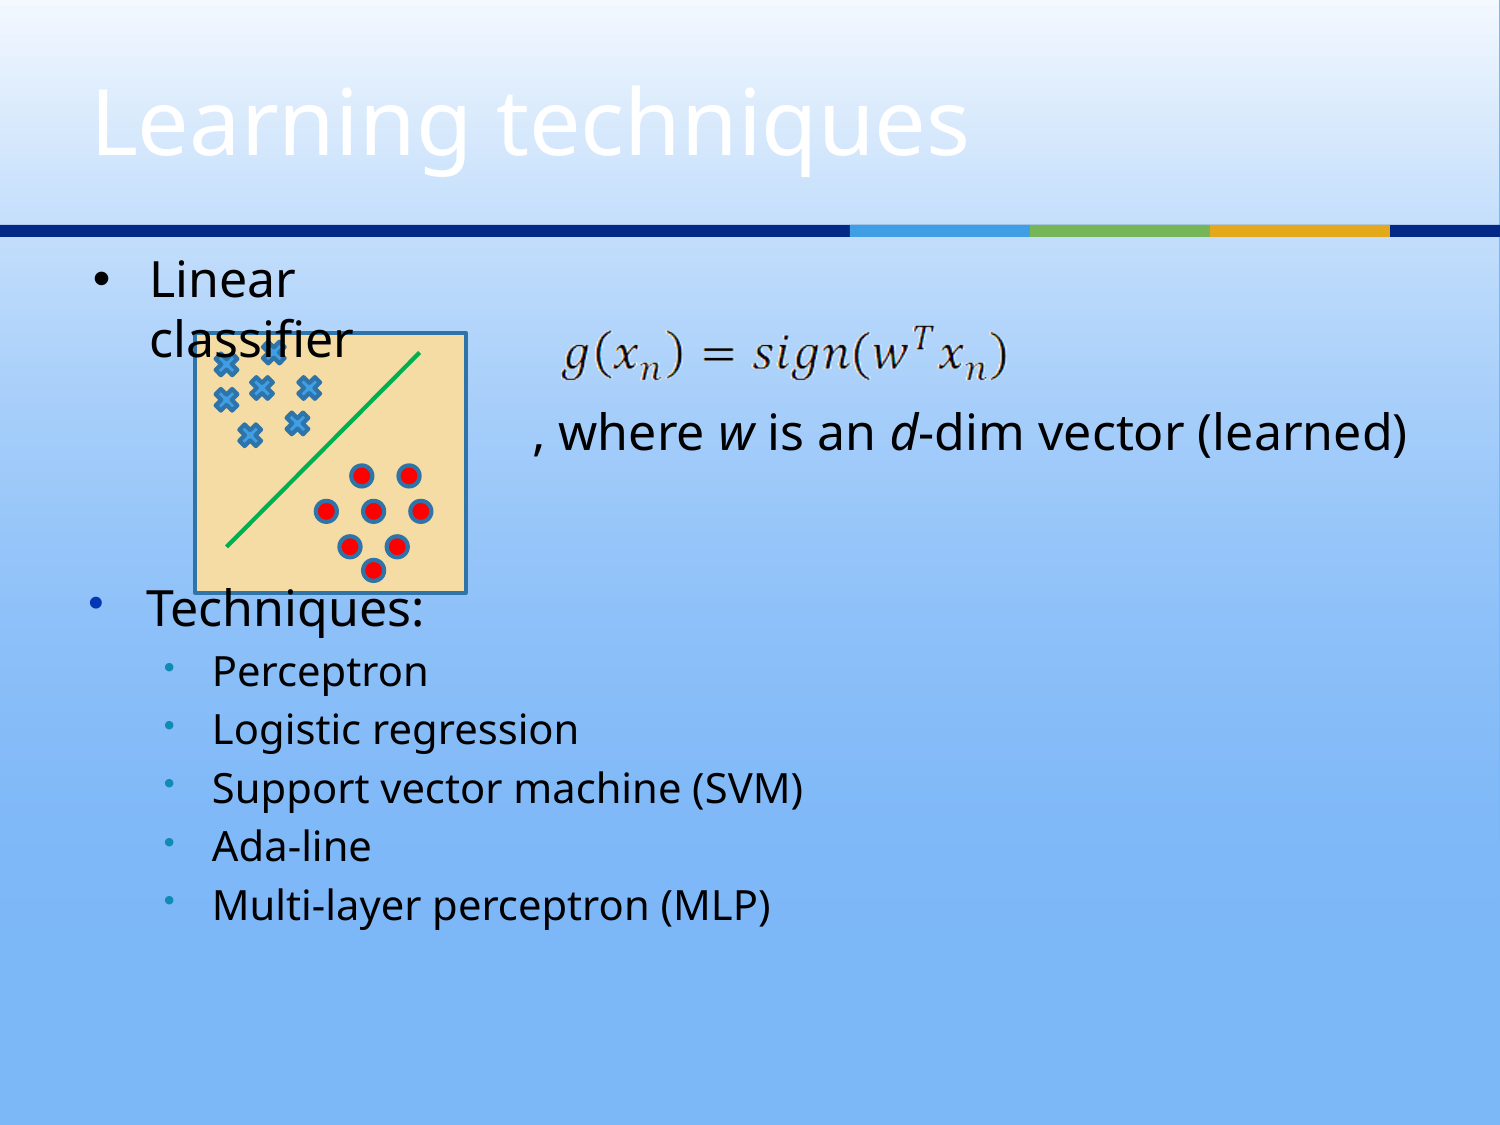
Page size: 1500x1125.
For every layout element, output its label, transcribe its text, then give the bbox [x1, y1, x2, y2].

text_box Linear classifier [78, 240, 502, 376]
text_box [337, 548, 363, 560]
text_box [226, 352, 421, 548]
picture [560, 321, 1010, 382]
list Techniques: Perceptron Logistic regression Support vector machine (SVM) Ada-line Multi-layer perceptron (MLP) [75, 246, 1425, 1005]
text_box [360, 557, 387, 584]
text_box [213, 386, 226, 413]
text_box [384, 548, 410, 560]
text_box [421, 498, 434, 524]
title Learning techniques [75, 24, 1425, 213]
text_box , where w is an d-dim vector (learned) [517, 393, 1423, 468]
